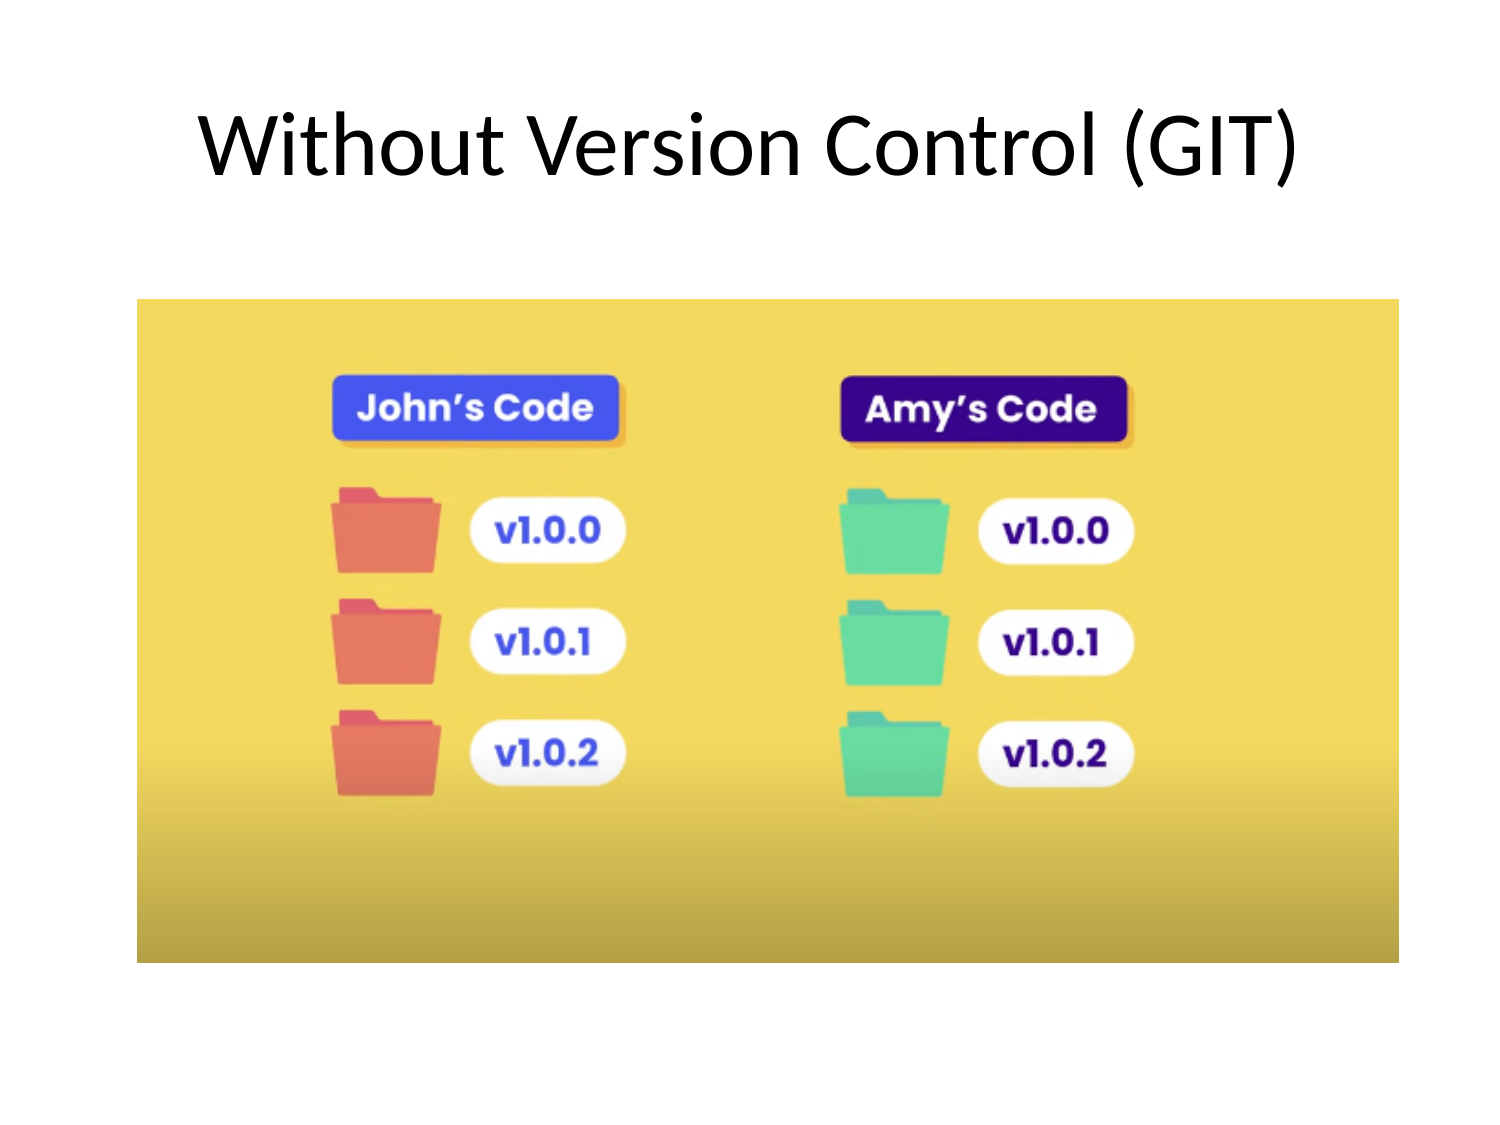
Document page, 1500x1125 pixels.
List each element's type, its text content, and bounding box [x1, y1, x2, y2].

title Without Version Control (GIT) [75, 45, 1425, 233]
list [137, 299, 1399, 963]
